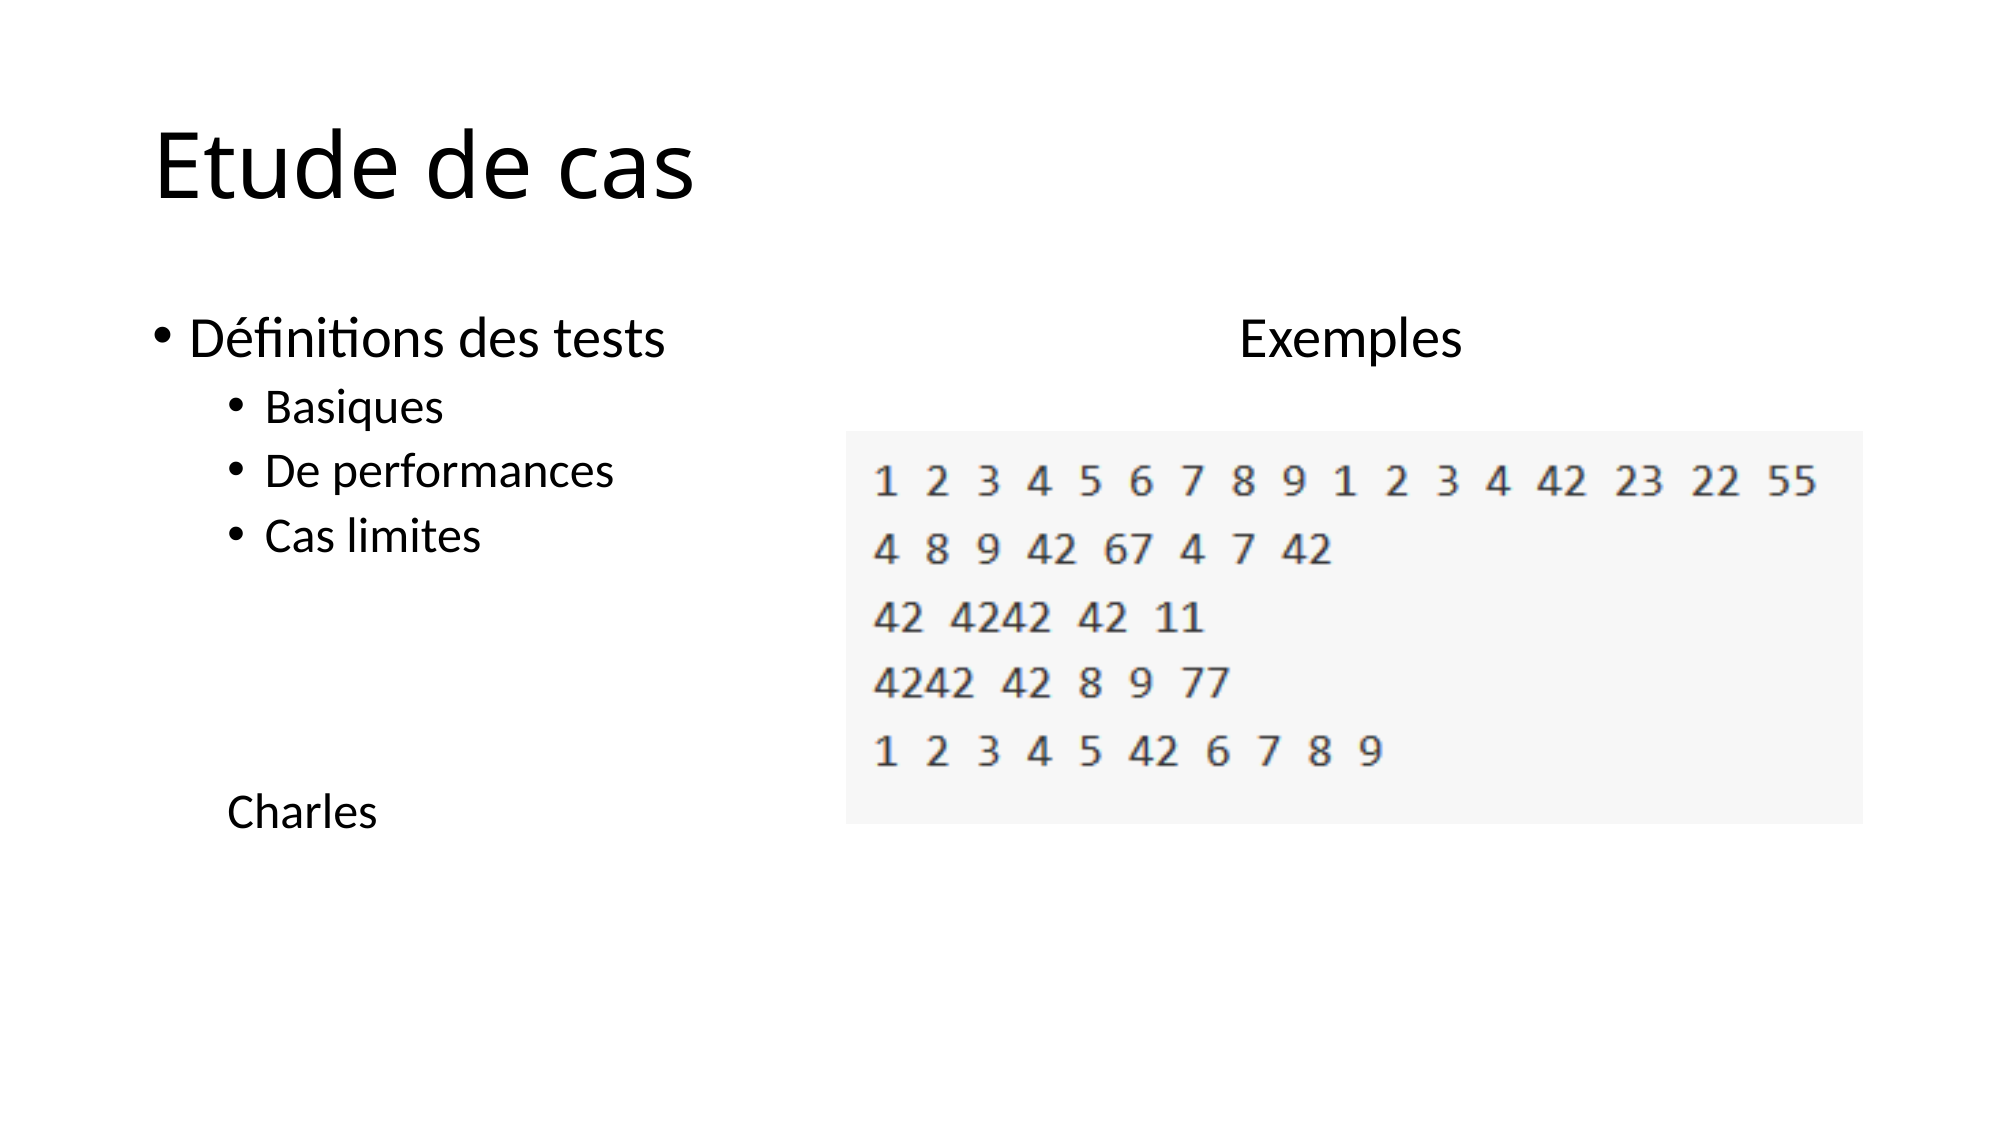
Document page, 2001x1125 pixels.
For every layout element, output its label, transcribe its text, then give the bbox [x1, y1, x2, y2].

list Définitions des tests Exemples Basiques De performances Cas limites Charles [137, 299, 1863, 1014]
picture [846, 431, 1863, 824]
title Etude de cas [137, 59, 1863, 278]
